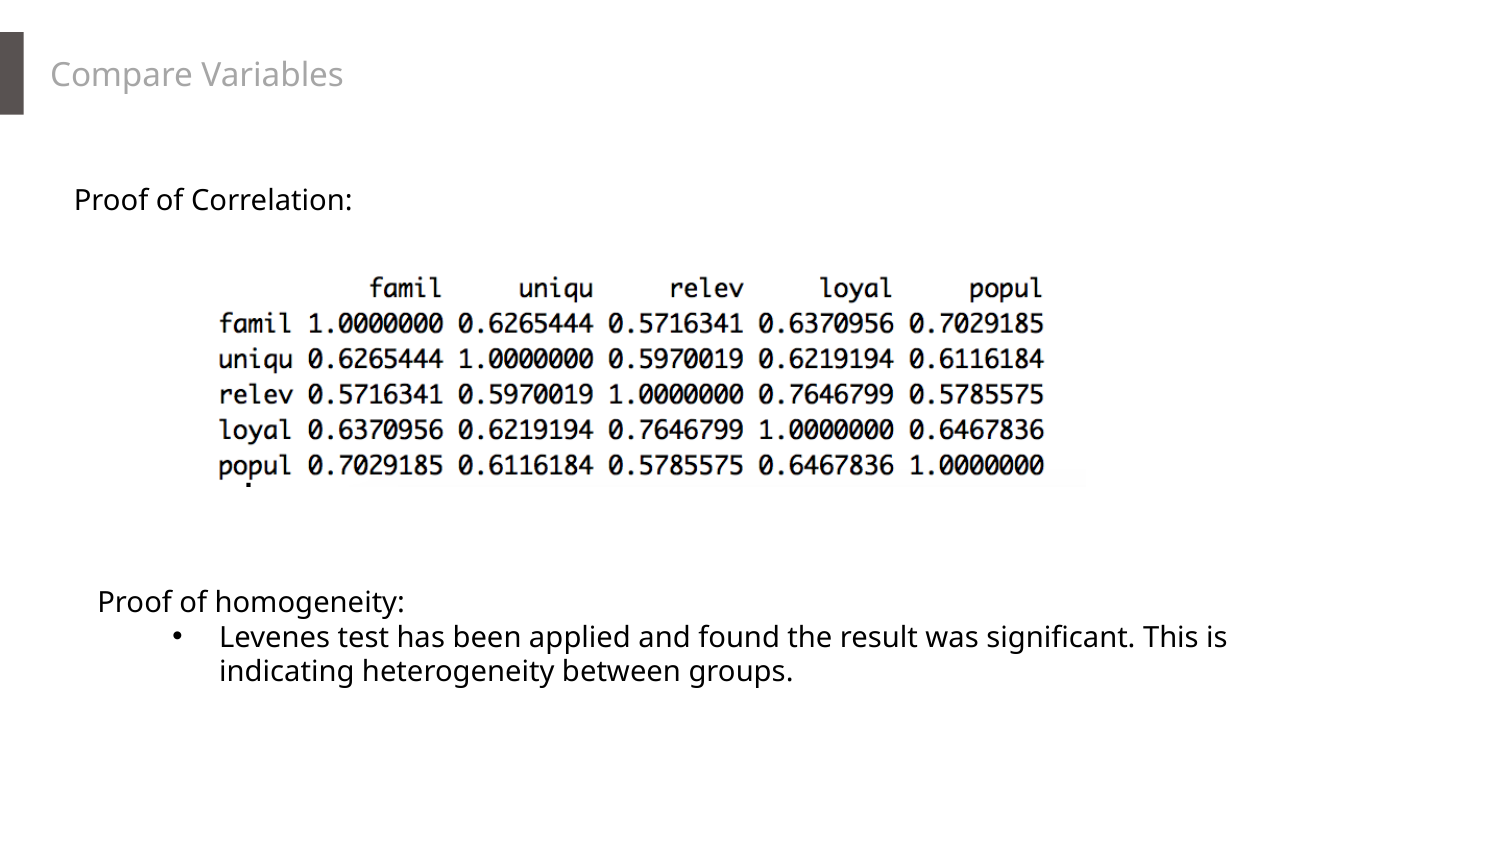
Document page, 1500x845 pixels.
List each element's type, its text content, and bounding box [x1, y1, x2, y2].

picture [212, 267, 1086, 488]
text_box Proof of Correlation: [58, 173, 1382, 224]
text_box Proof of homogeneity: Levenes test has been applied and found the result was significant. This is indicating heterogeneity between groups. [82, 575, 1294, 696]
